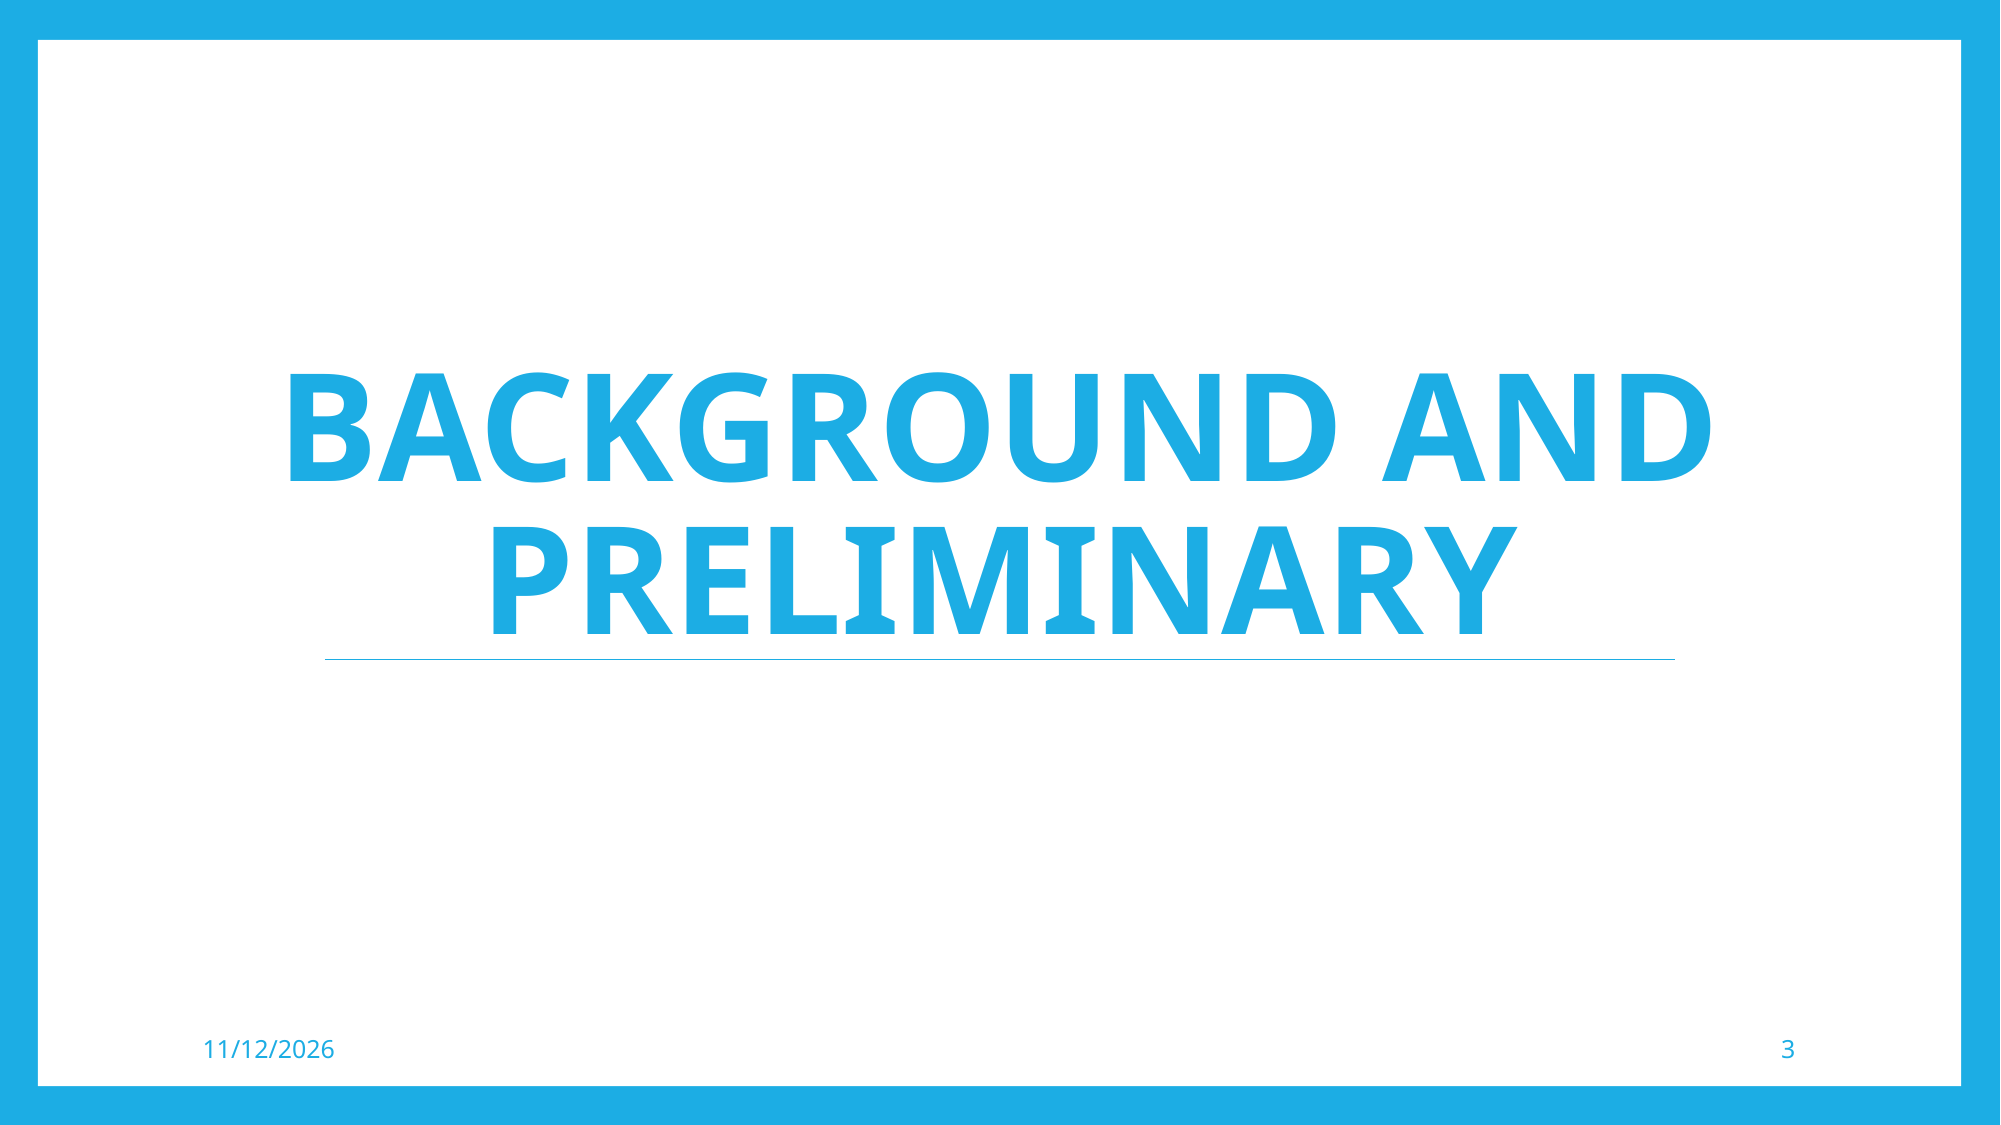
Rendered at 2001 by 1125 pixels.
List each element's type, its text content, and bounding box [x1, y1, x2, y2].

slide_number 3 [1530, 1020, 1811, 1081]
title Background and Preliminary [181, 192, 1817, 673]
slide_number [187, 1020, 570, 1081]
